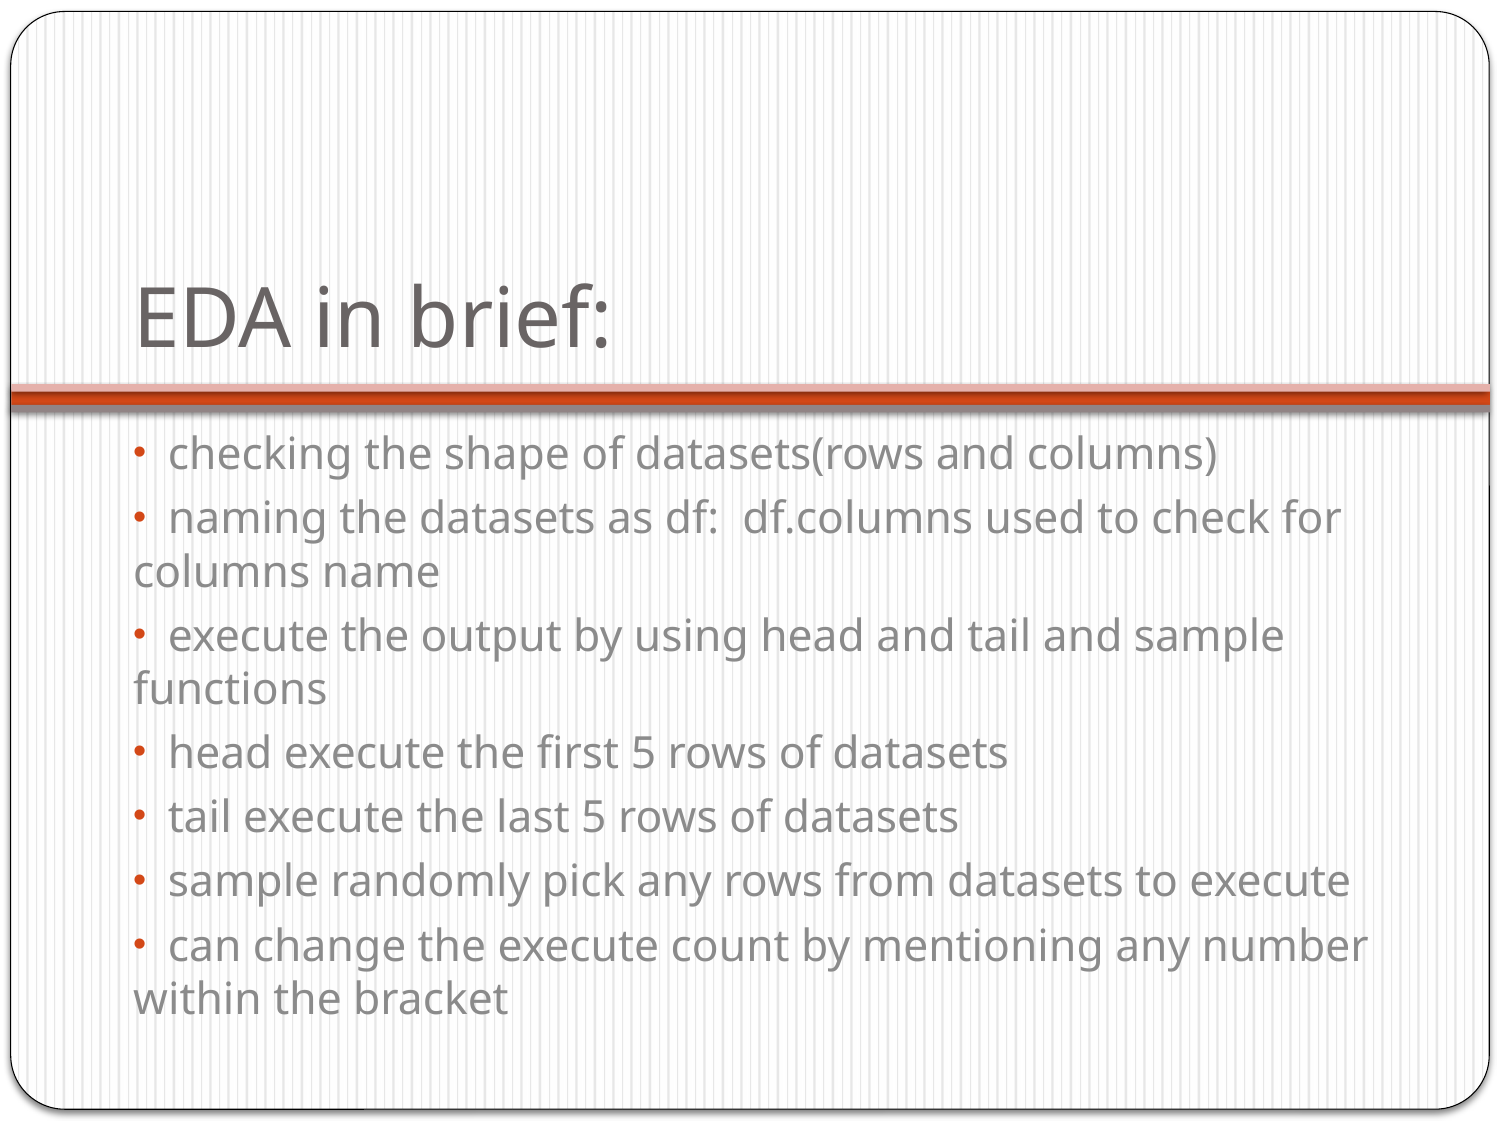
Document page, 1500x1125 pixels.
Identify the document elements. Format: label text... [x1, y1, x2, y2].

title EDA in brief: [118, 156, 1394, 380]
list checking the shape of datasets(rows and columns) naming the datasets as df: df.columns used to check for columns name execute the output by using head and tail and sample functions head execute the first 5 rows of datasets tail execute the last 5 rows of datasets sample randomly pick any rows from datasets to execute can change the execute count by mentioning any number within the bracket [118, 417, 1394, 1032]
